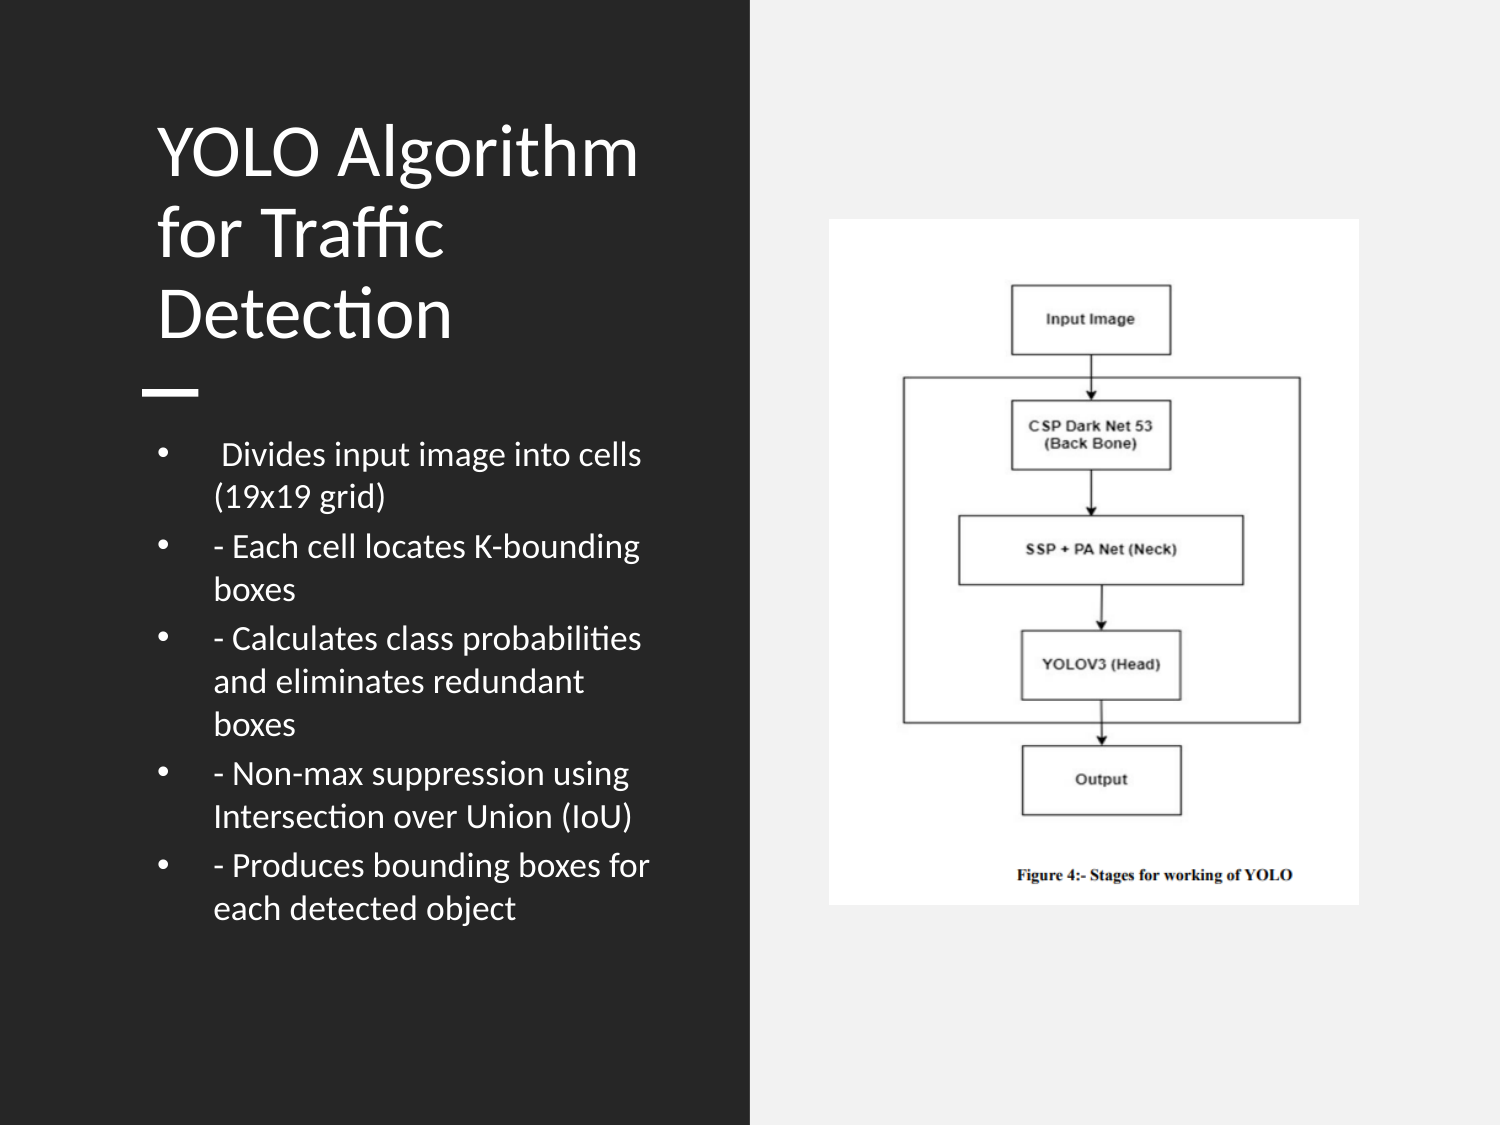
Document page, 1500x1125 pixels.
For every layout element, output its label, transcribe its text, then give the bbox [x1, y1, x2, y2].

text_box [140, 387, 200, 399]
title YOLO Algorithm for Traffic Detection [142, 104, 673, 372]
list Divides input image into cells (19x19 grid) - Each cell locates K-bounding boxes - Calculates class probabilities and eliminates redundant boxes - Non-max suppression using Intersection over Union (IoU) - Produces bounding boxes for each detected object [142, 423, 670, 1020]
text_box [748, 0, 1500, 1125]
text_box [0, 0, 748, 1125]
picture [828, 218, 1360, 906]
